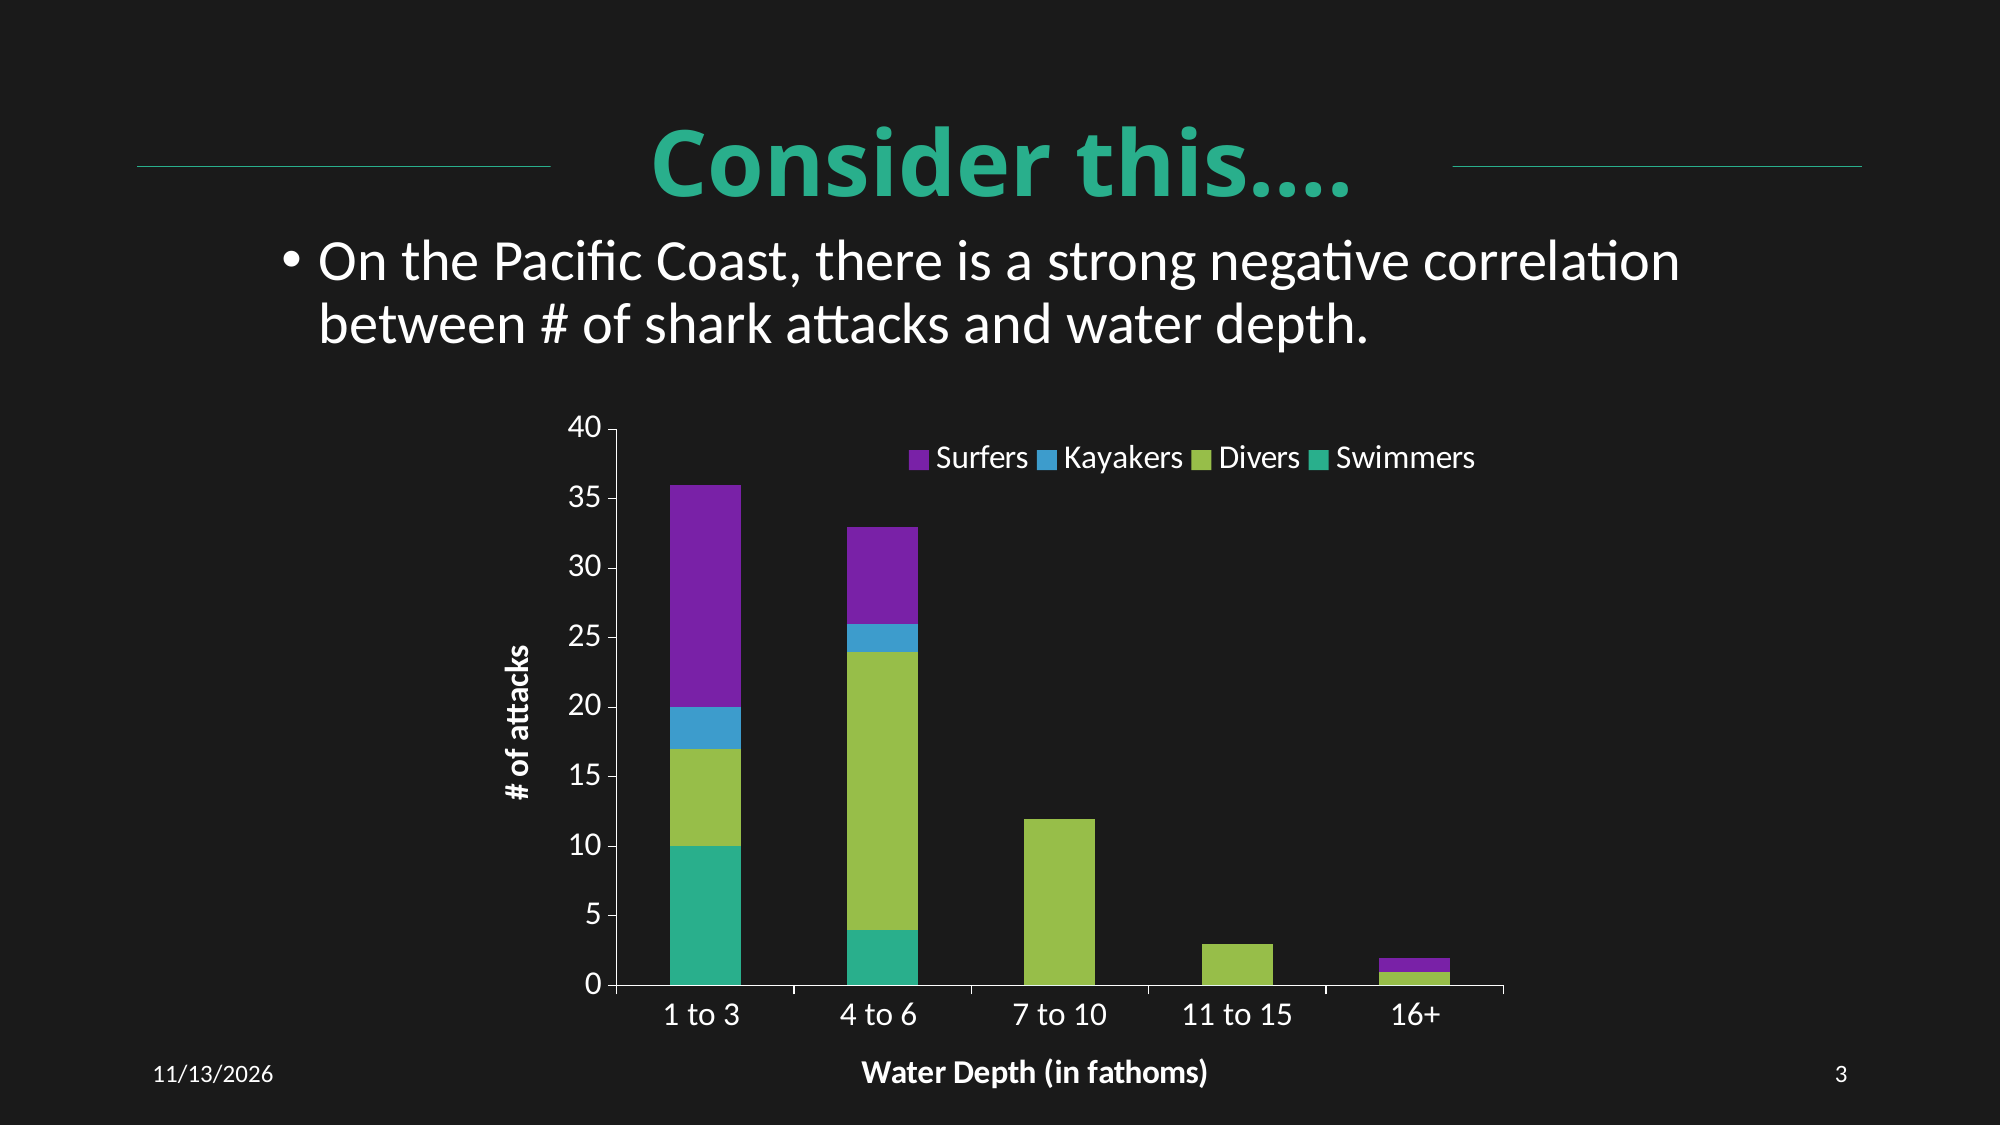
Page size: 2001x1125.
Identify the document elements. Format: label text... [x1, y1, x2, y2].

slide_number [137, 1042, 462, 1103]
title Consider this…. [550, 73, 1453, 223]
chart [462, 390, 1538, 1125]
slide_number 3 [1538, 1042, 1863, 1103]
list On the Pacific Coast, there is a strong negative correlation between # of shark attacks and water depth. [266, 223, 1781, 893]
